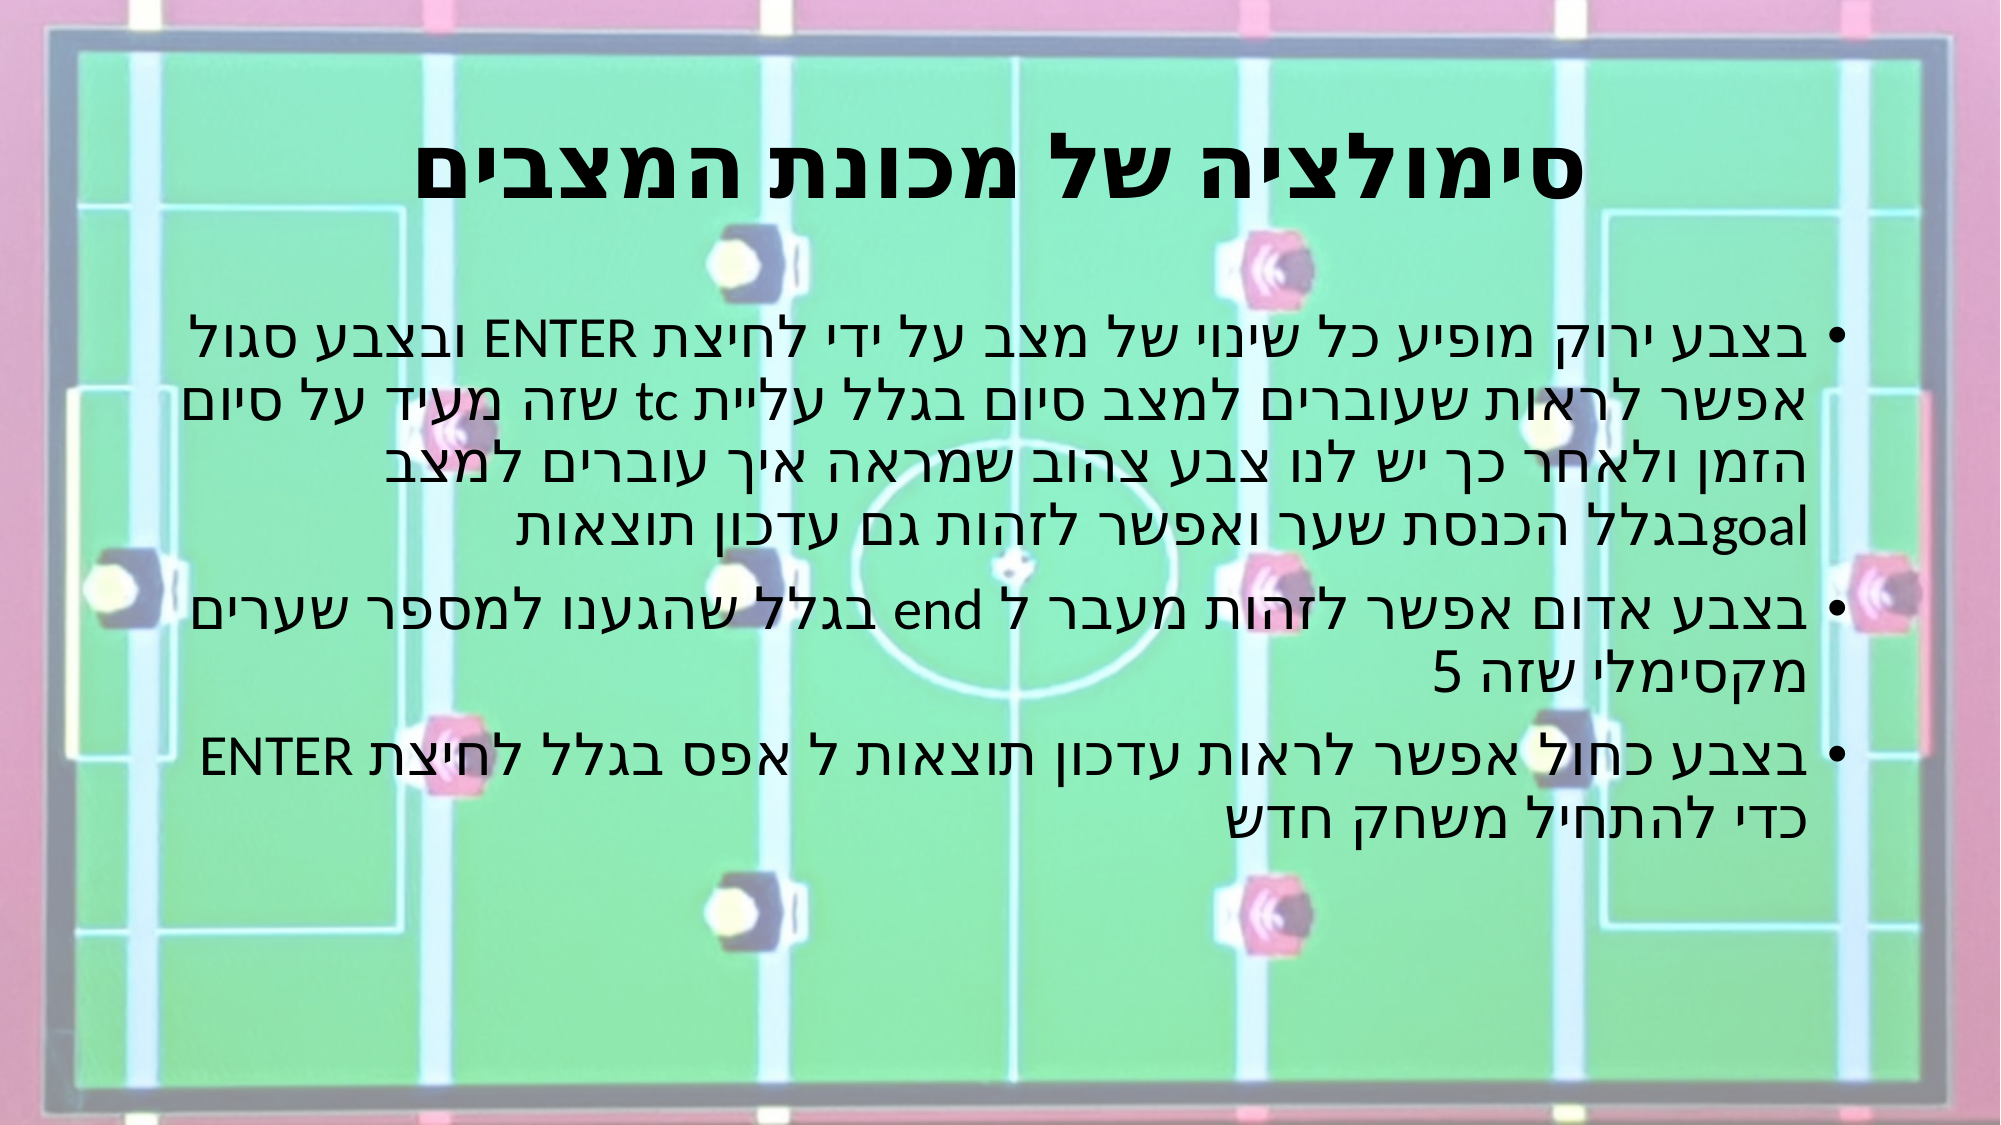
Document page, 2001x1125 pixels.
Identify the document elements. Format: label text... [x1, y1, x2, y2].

title סימולציה של מכונת המצבים [137, 59, 1863, 278]
list בצבע ירוק מופיע כל שינוי של מצב על ידי לחיצת ENTER ובצבע סגול אפשר לראות שעוברים למצב סיום בגלל עליית tc שזה מעיד על סיום הזמן ולאחר כך יש לנו צבע צהוב שמראה איך עוברים למצב goalבגלל הכנסת שער ואפשר לזהות גם עדכון תוצאות בצבע אדום אפשר לזהות מעבר ל end בגלל שהגענו למספר שערים מקסימלי שזה 5 בצבע כחול אפשר לראות עדכון תוצאות ל אפס בגלל לחיצת ENTER כדי להתחיל משחק חדש [137, 299, 1863, 1014]
